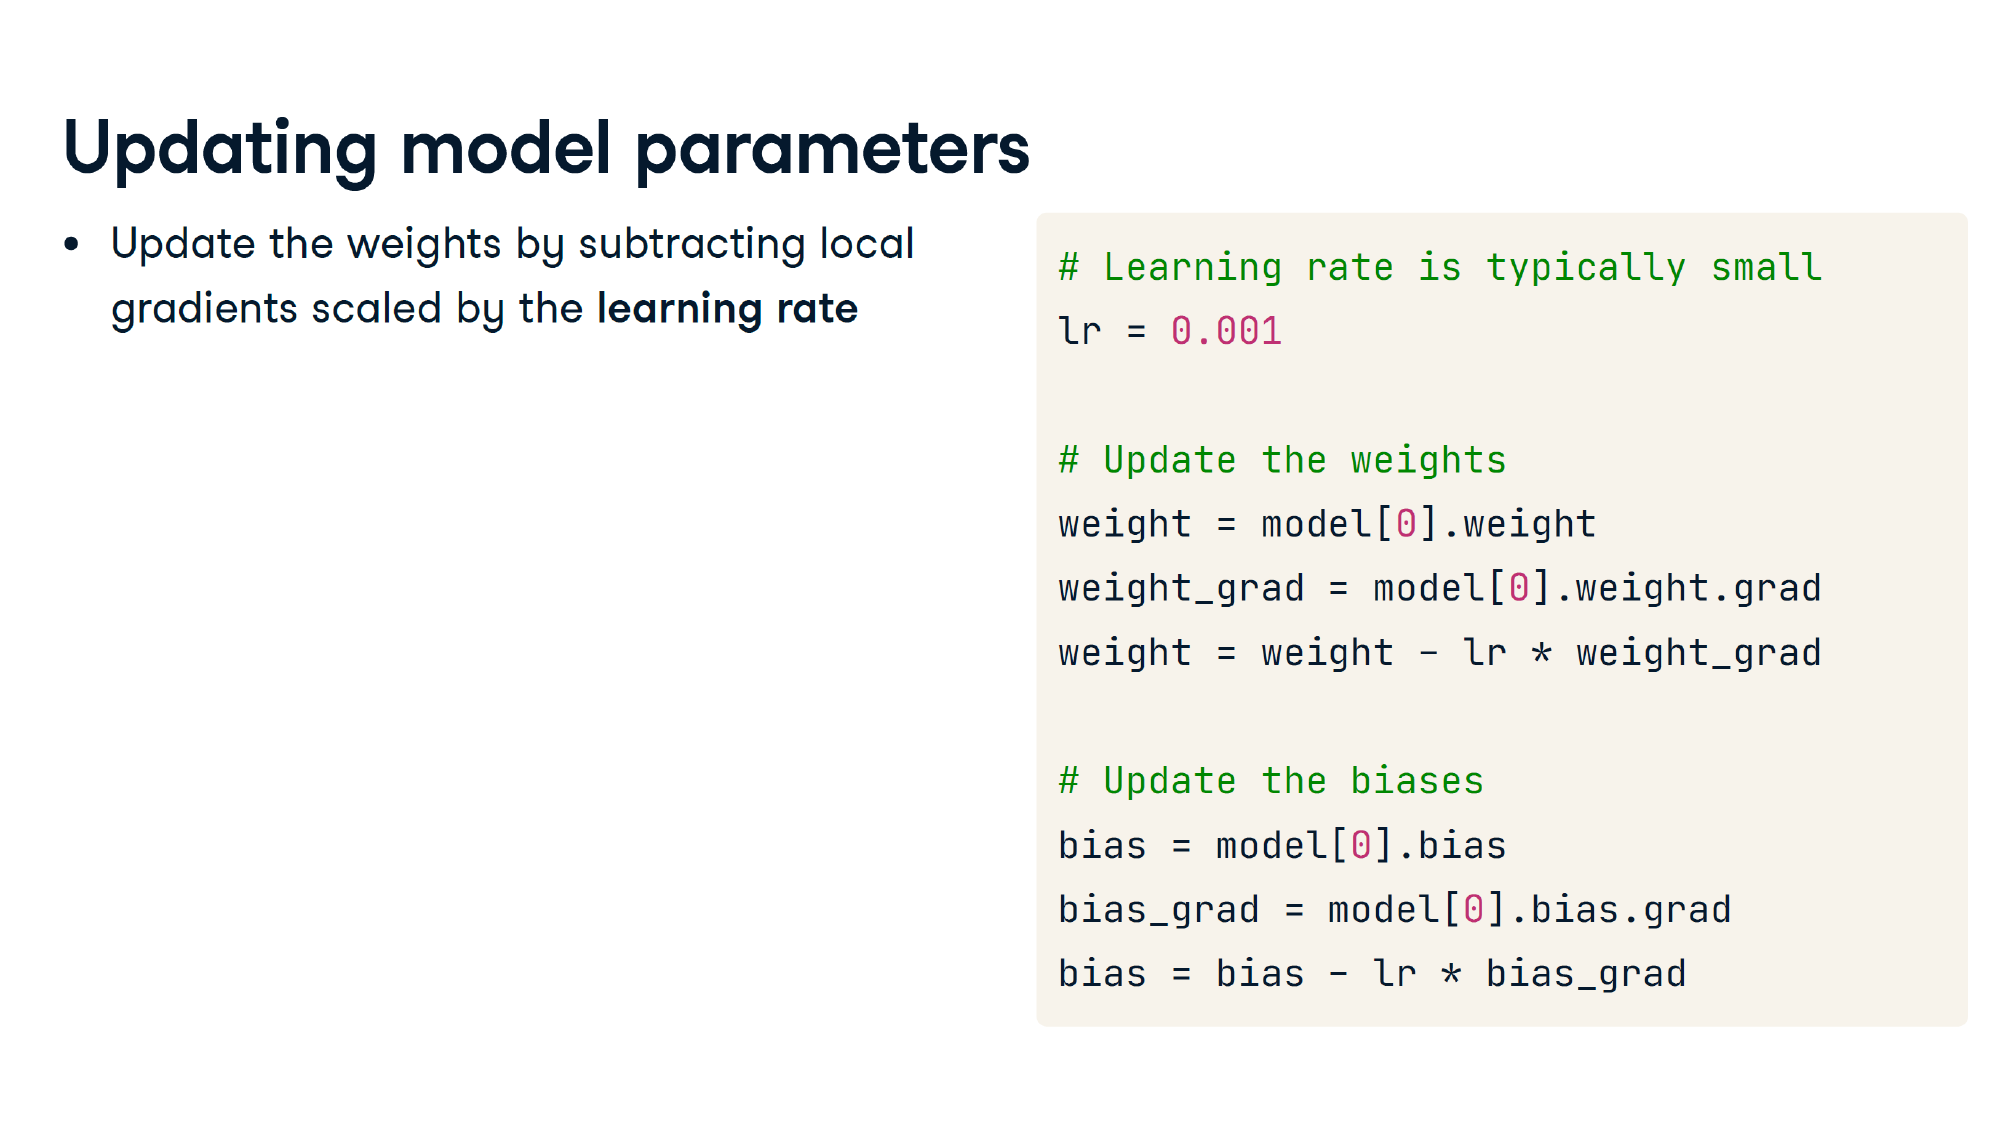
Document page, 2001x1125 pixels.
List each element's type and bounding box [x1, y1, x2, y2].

picture [8, 71, 2000, 1058]
